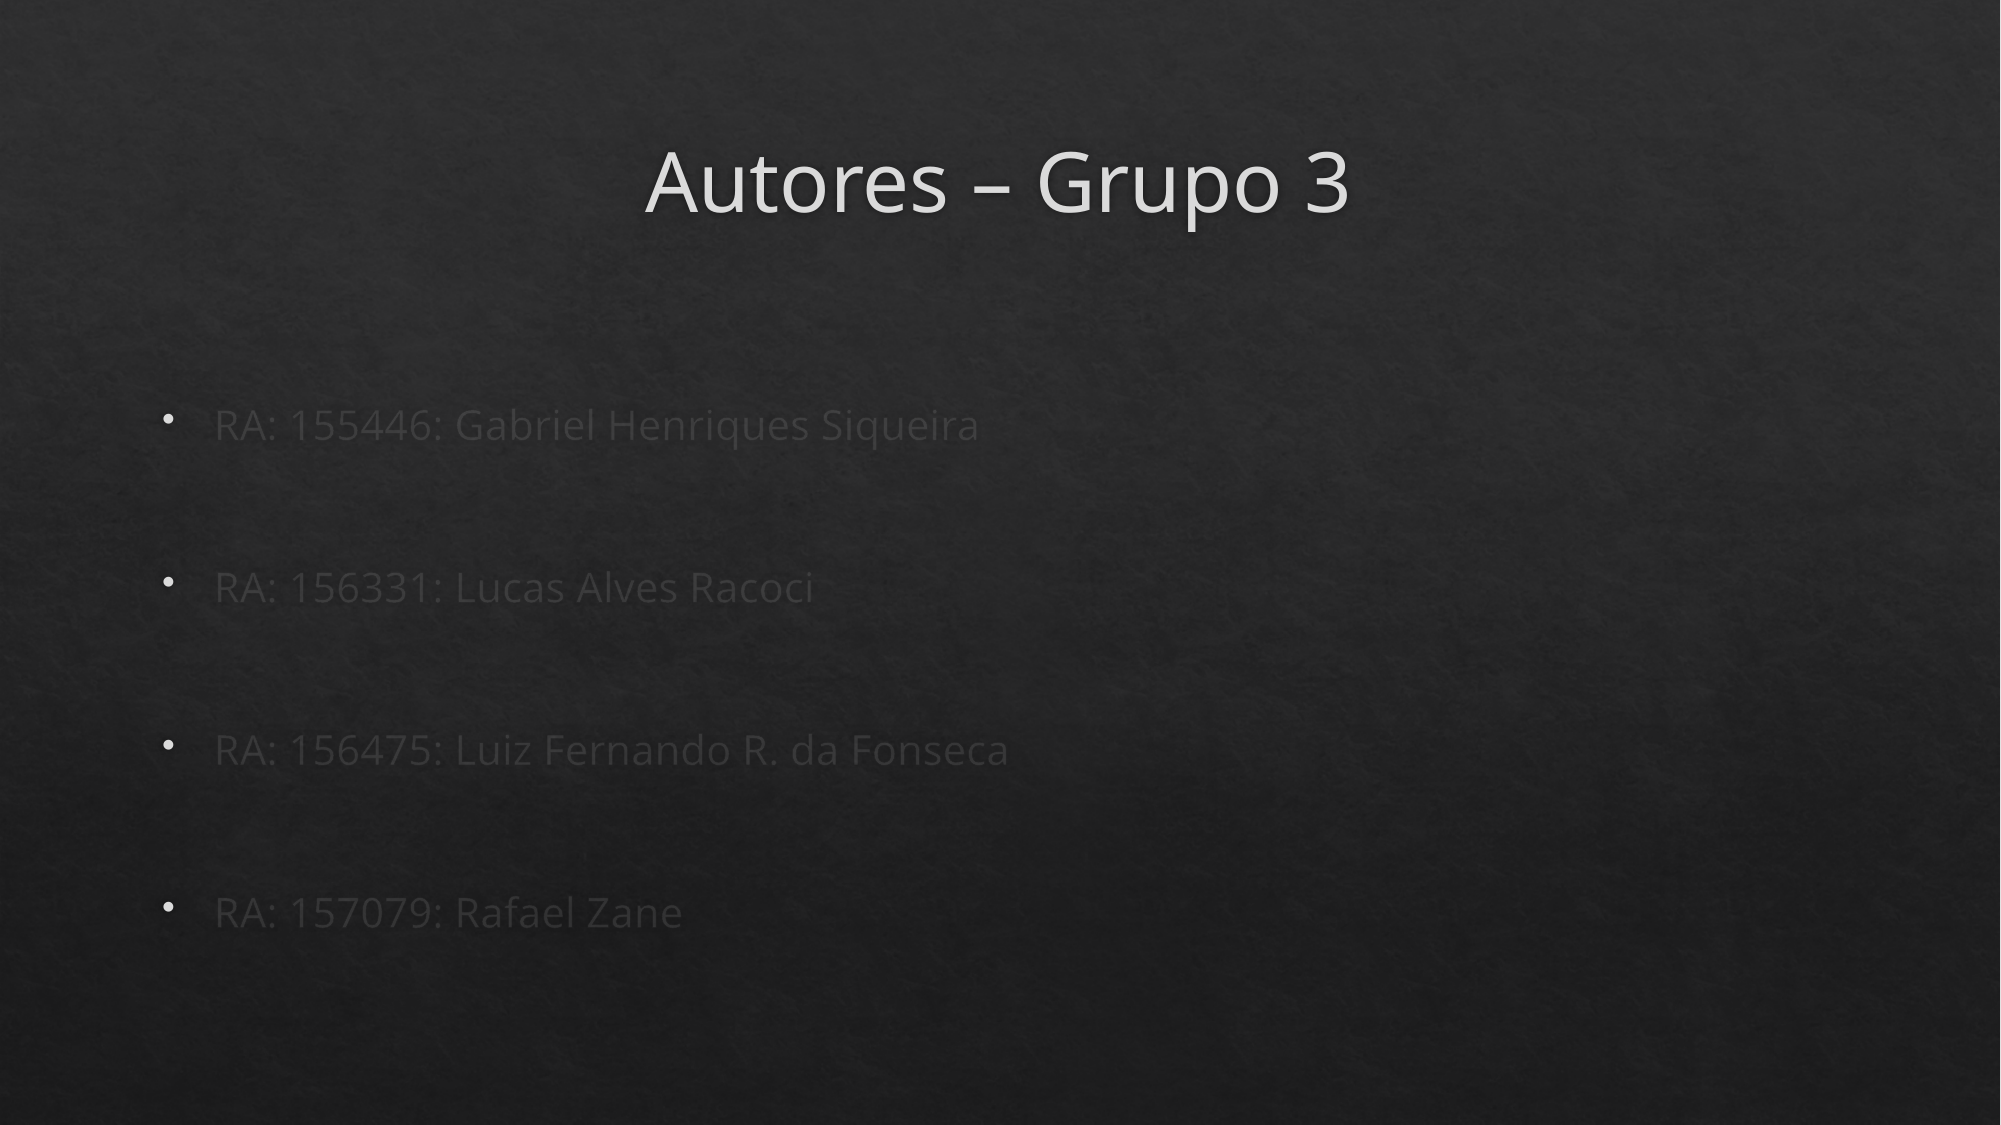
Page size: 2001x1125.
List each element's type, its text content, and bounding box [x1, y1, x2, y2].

title Autores – Grupo 3 [149, 99, 1849, 260]
picture [0, 0, 2001, 1125]
list RA: 155446: Gabriel Henriques Siqueira RA: 156331: Lucas Alves Racoci RA: 156475: Luiz Fernando R. da Fonseca RA: 157079: Rafael Zane [149, 283, 1849, 951]
